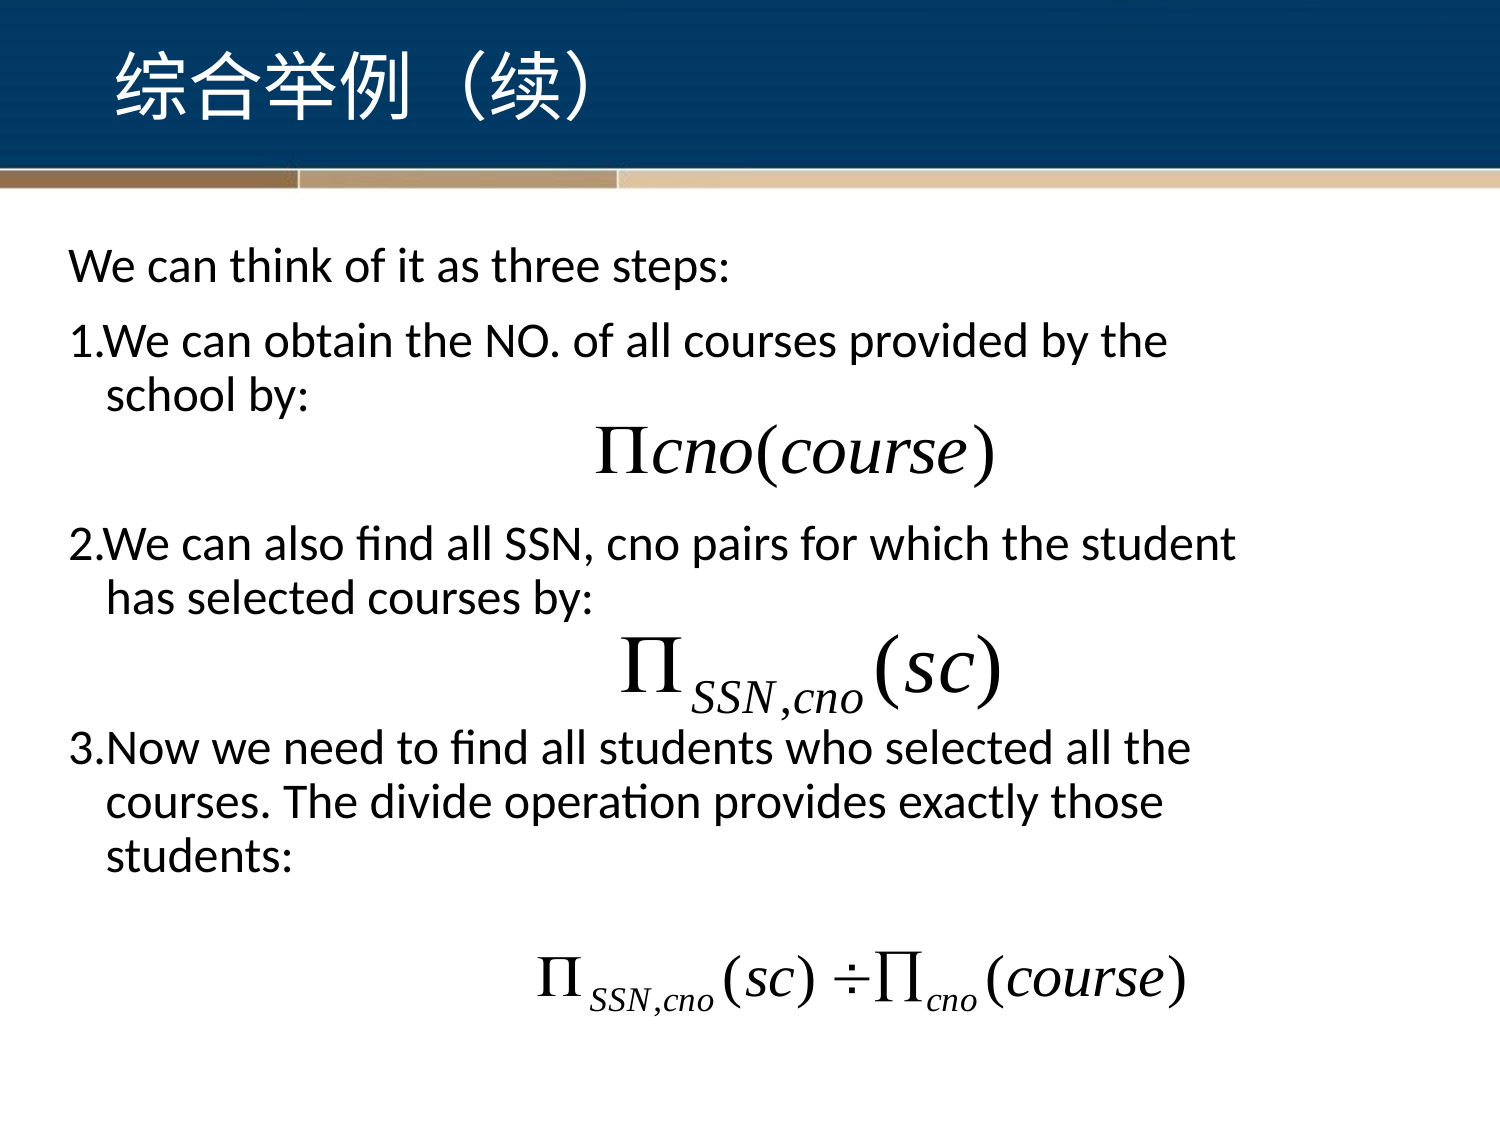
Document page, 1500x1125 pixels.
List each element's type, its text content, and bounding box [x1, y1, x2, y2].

list We can think of it as three steps: 1.We can obtain the NO. of all courses provided by the school by: 2.We can also find all SSN, cno pairs for which the student has selected courses by: 3.Now we need to find all students who selected all the courses. The divide operation provides exactly those students: [53, 231, 1316, 1085]
text_box 综合举例（续） [98, 42, 1393, 260]
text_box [527, 937, 1198, 1032]
picture [0, 0, 1500, 1125]
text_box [584, 408, 1008, 503]
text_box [608, 609, 1018, 742]
